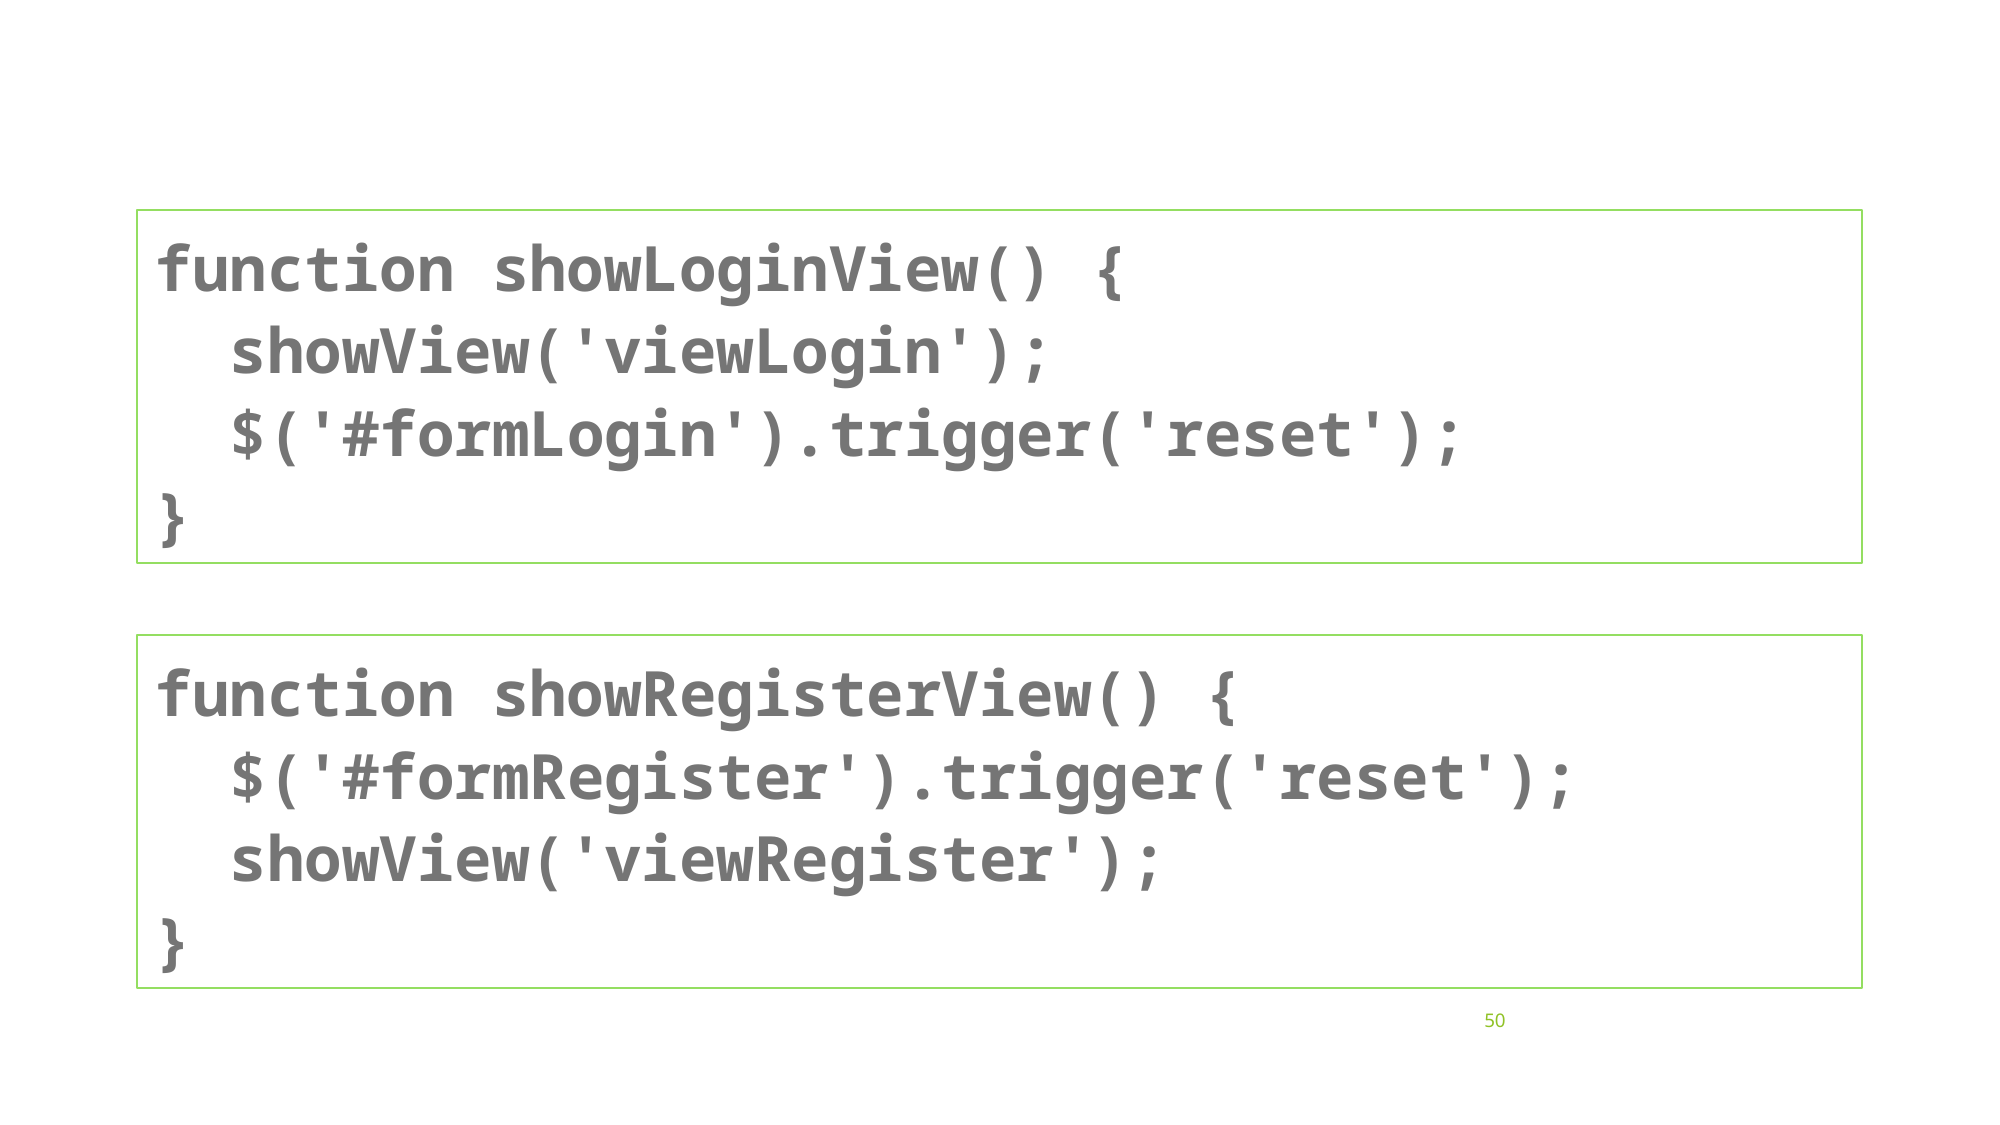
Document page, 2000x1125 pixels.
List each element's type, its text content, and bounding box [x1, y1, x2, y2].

slide_number 50 [1408, 991, 1521, 1051]
text_box function showLoginView() { showView('viewLogin'); $('#formLogin').trigger('reset'); } [136, 209, 1863, 564]
text_box function showRegisterView() { $('#formRegister').trigger('reset'); showView('viewRegister'); } [136, 634, 1863, 989]
